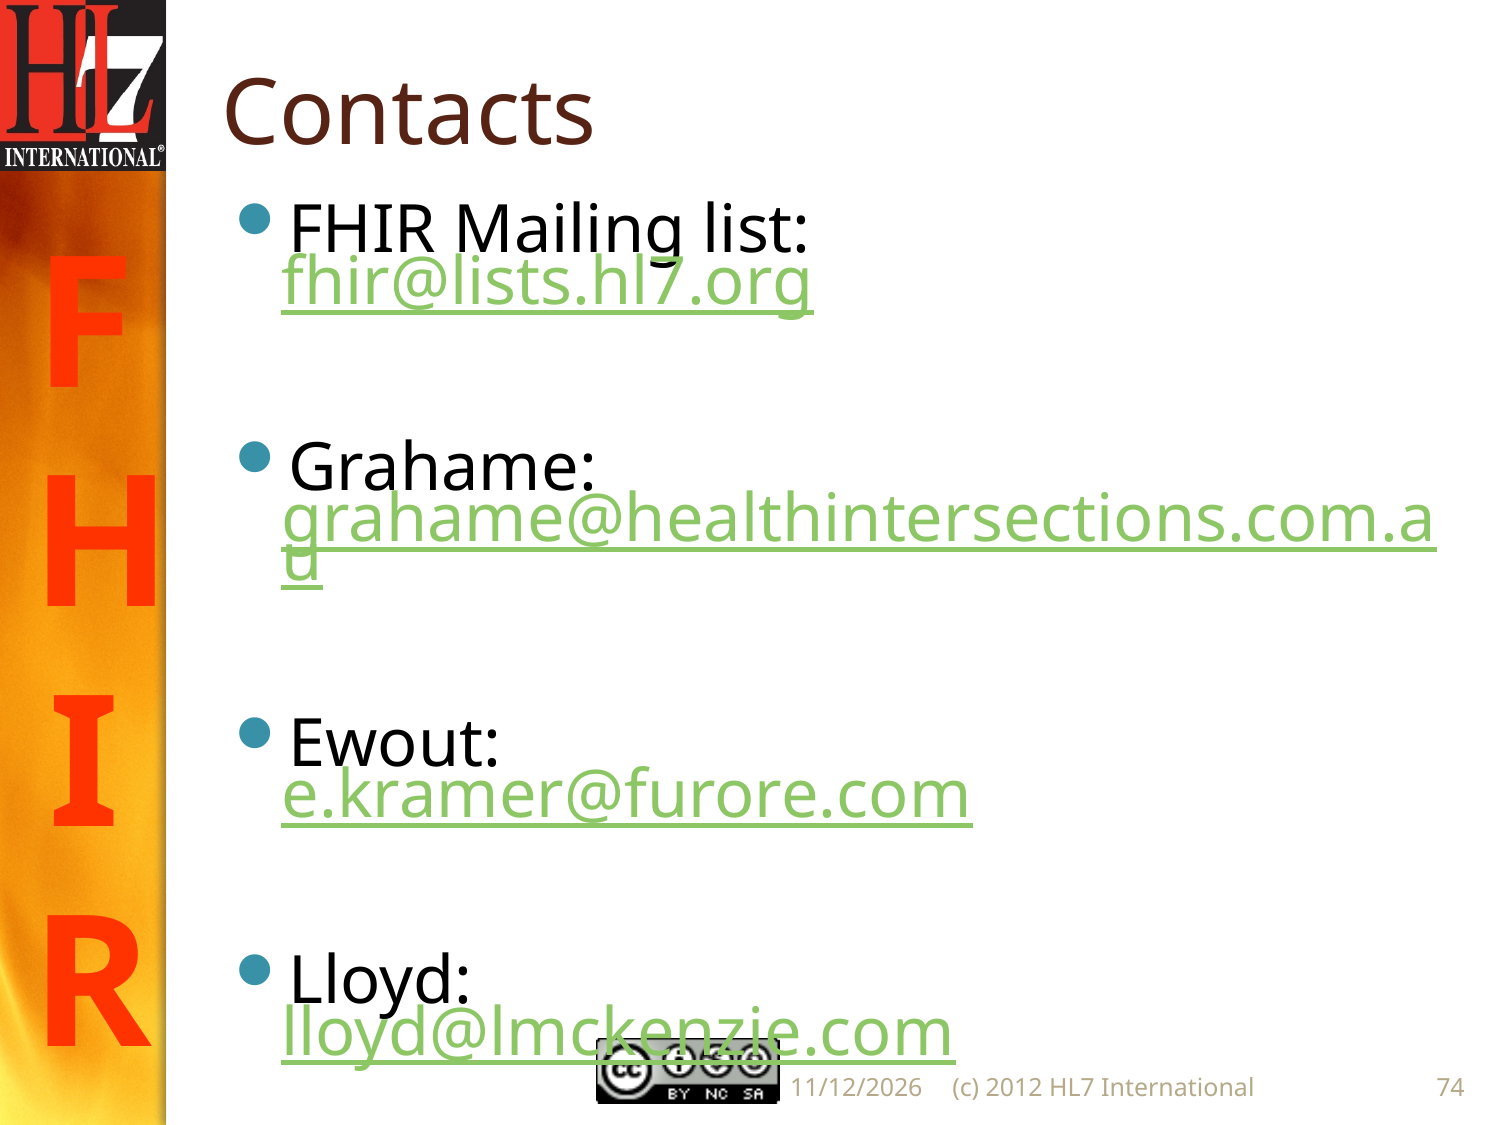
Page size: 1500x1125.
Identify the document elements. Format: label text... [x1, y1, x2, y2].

title Contacts [206, 30, 1466, 185]
list FHIR Mailing list: fhir@lists.hl7.org Grahame: grahame@healthintersections.com.au Ewout: e.kramer@furore.com Lloyd: lloyd@lmckenzie.com [206, 196, 1466, 1059]
picture [0, 0, 166, 1125]
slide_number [587, 1070, 938, 1113]
slide_number 74 [1413, 1070, 1488, 1113]
footer (c) 2012 HL7 International [938, 1070, 1413, 1113]
picture [596, 1059, 780, 1070]
